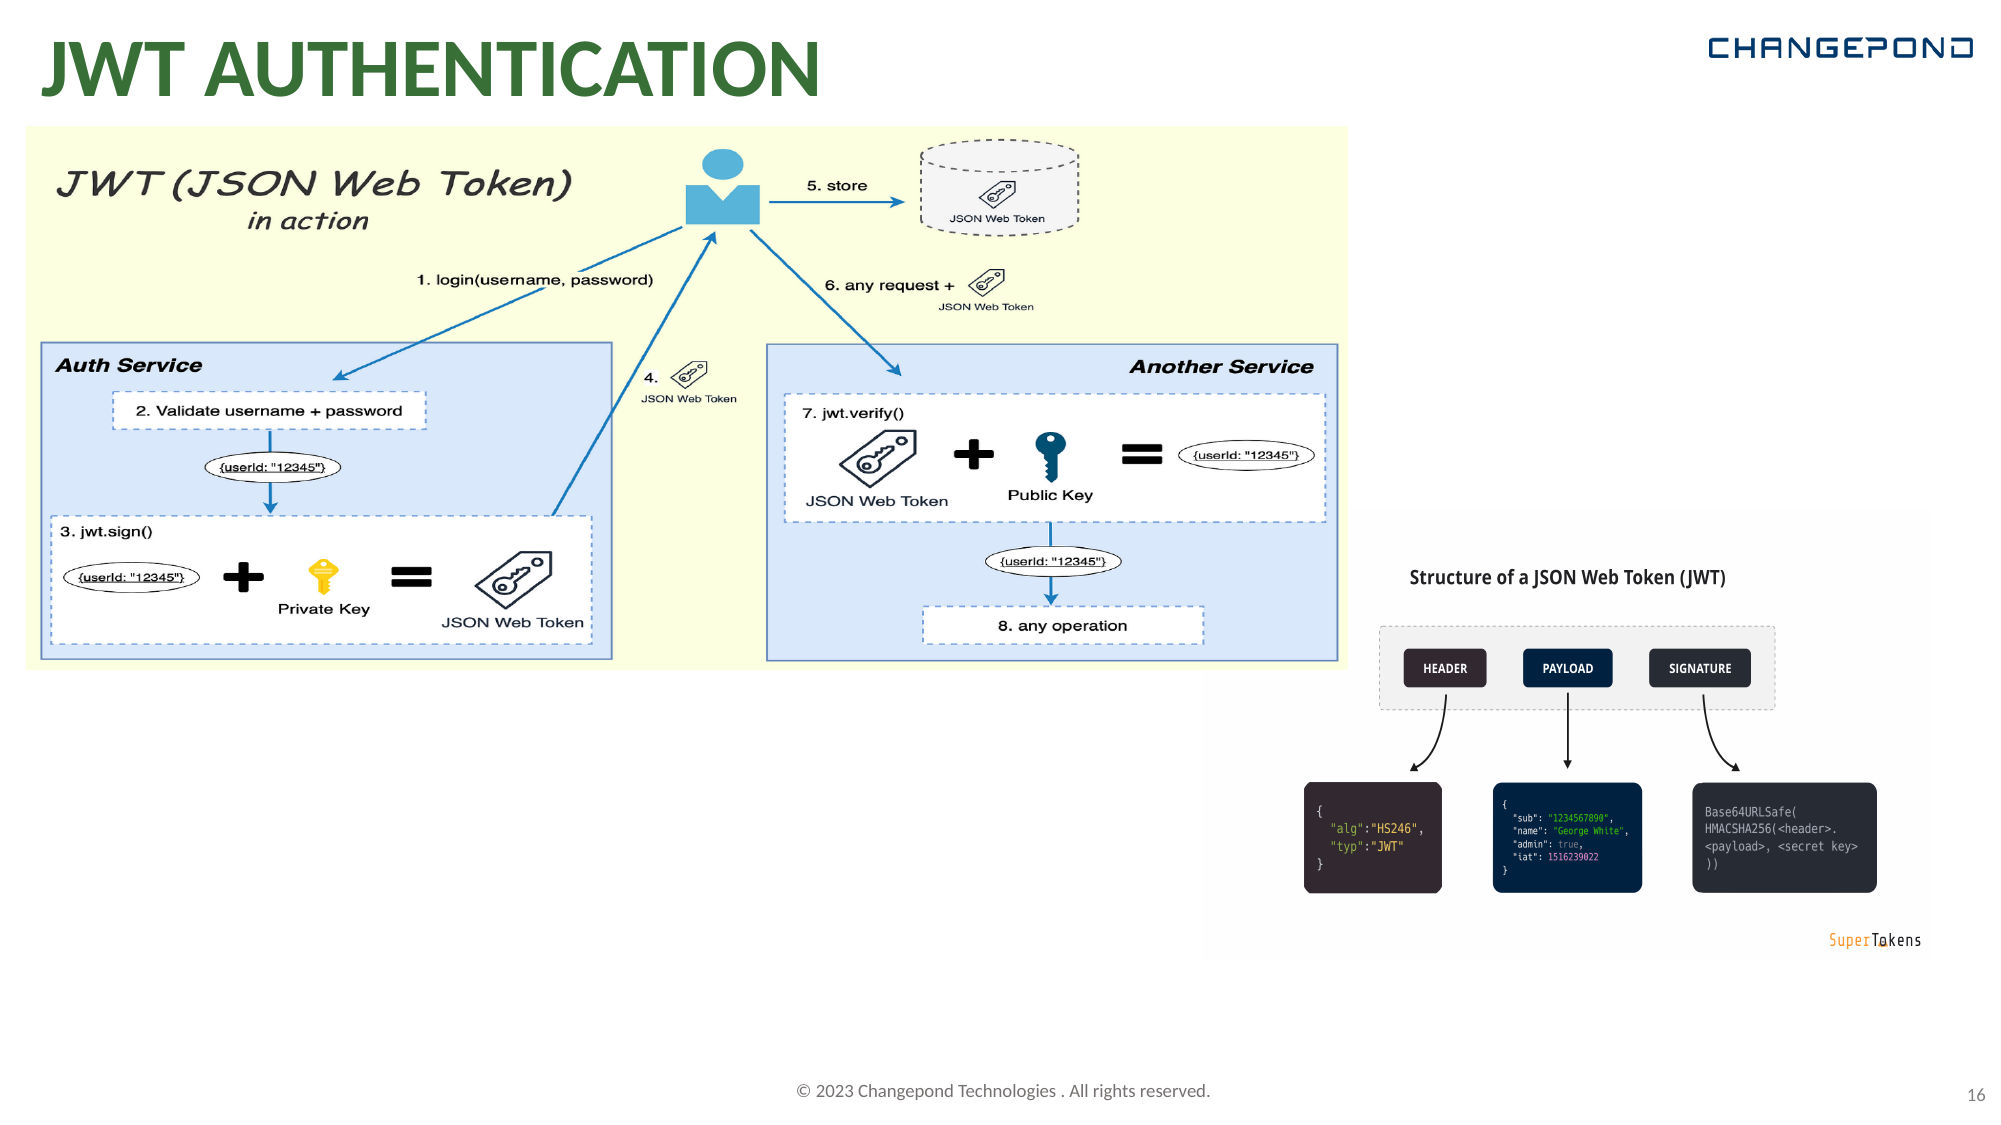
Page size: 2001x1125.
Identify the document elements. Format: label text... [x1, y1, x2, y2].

title JWT AUTHENTICATION [26, 17, 1976, 235]
picture [26, 126, 1933, 960]
